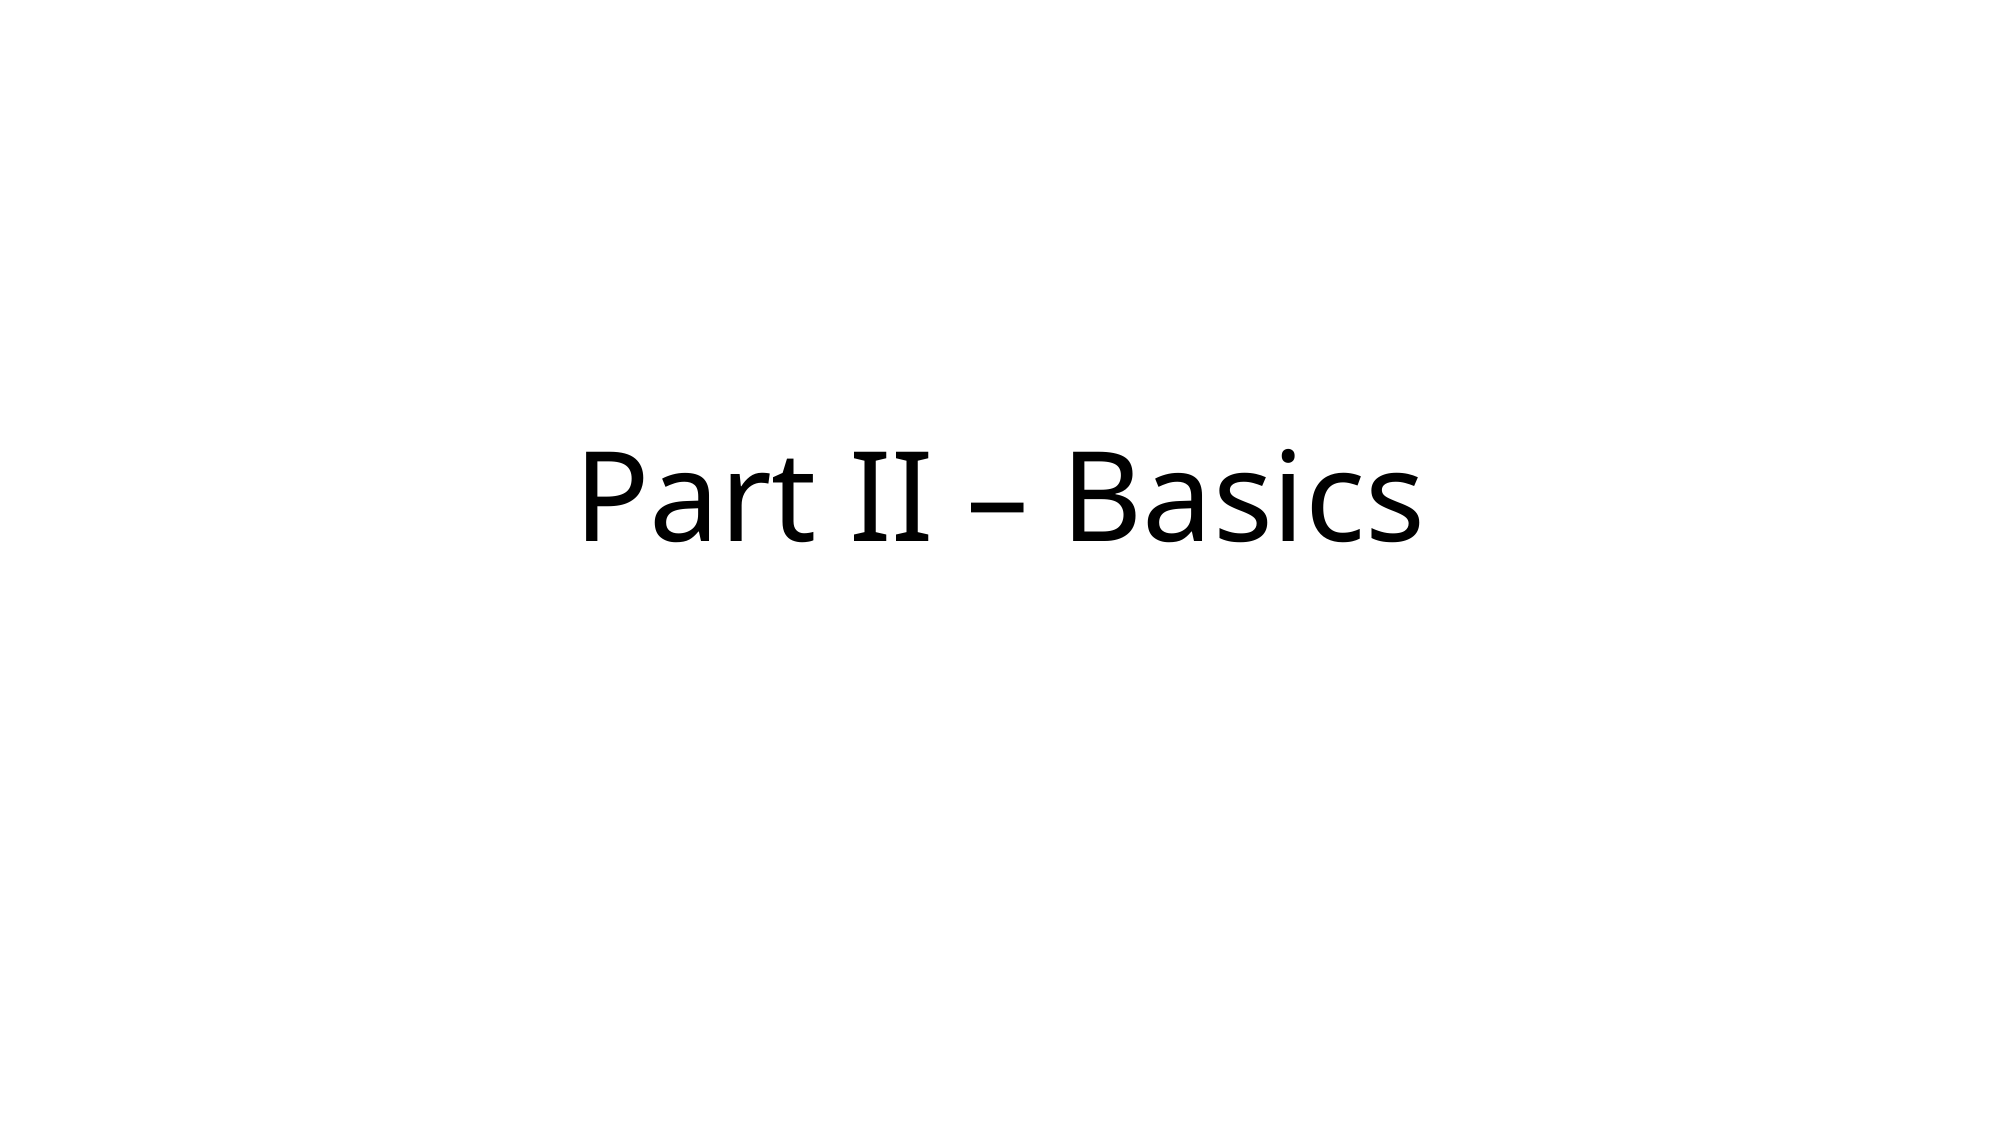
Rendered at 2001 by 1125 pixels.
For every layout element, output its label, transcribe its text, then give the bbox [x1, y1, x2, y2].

title Part II – Basics [249, 184, 1750, 576]
